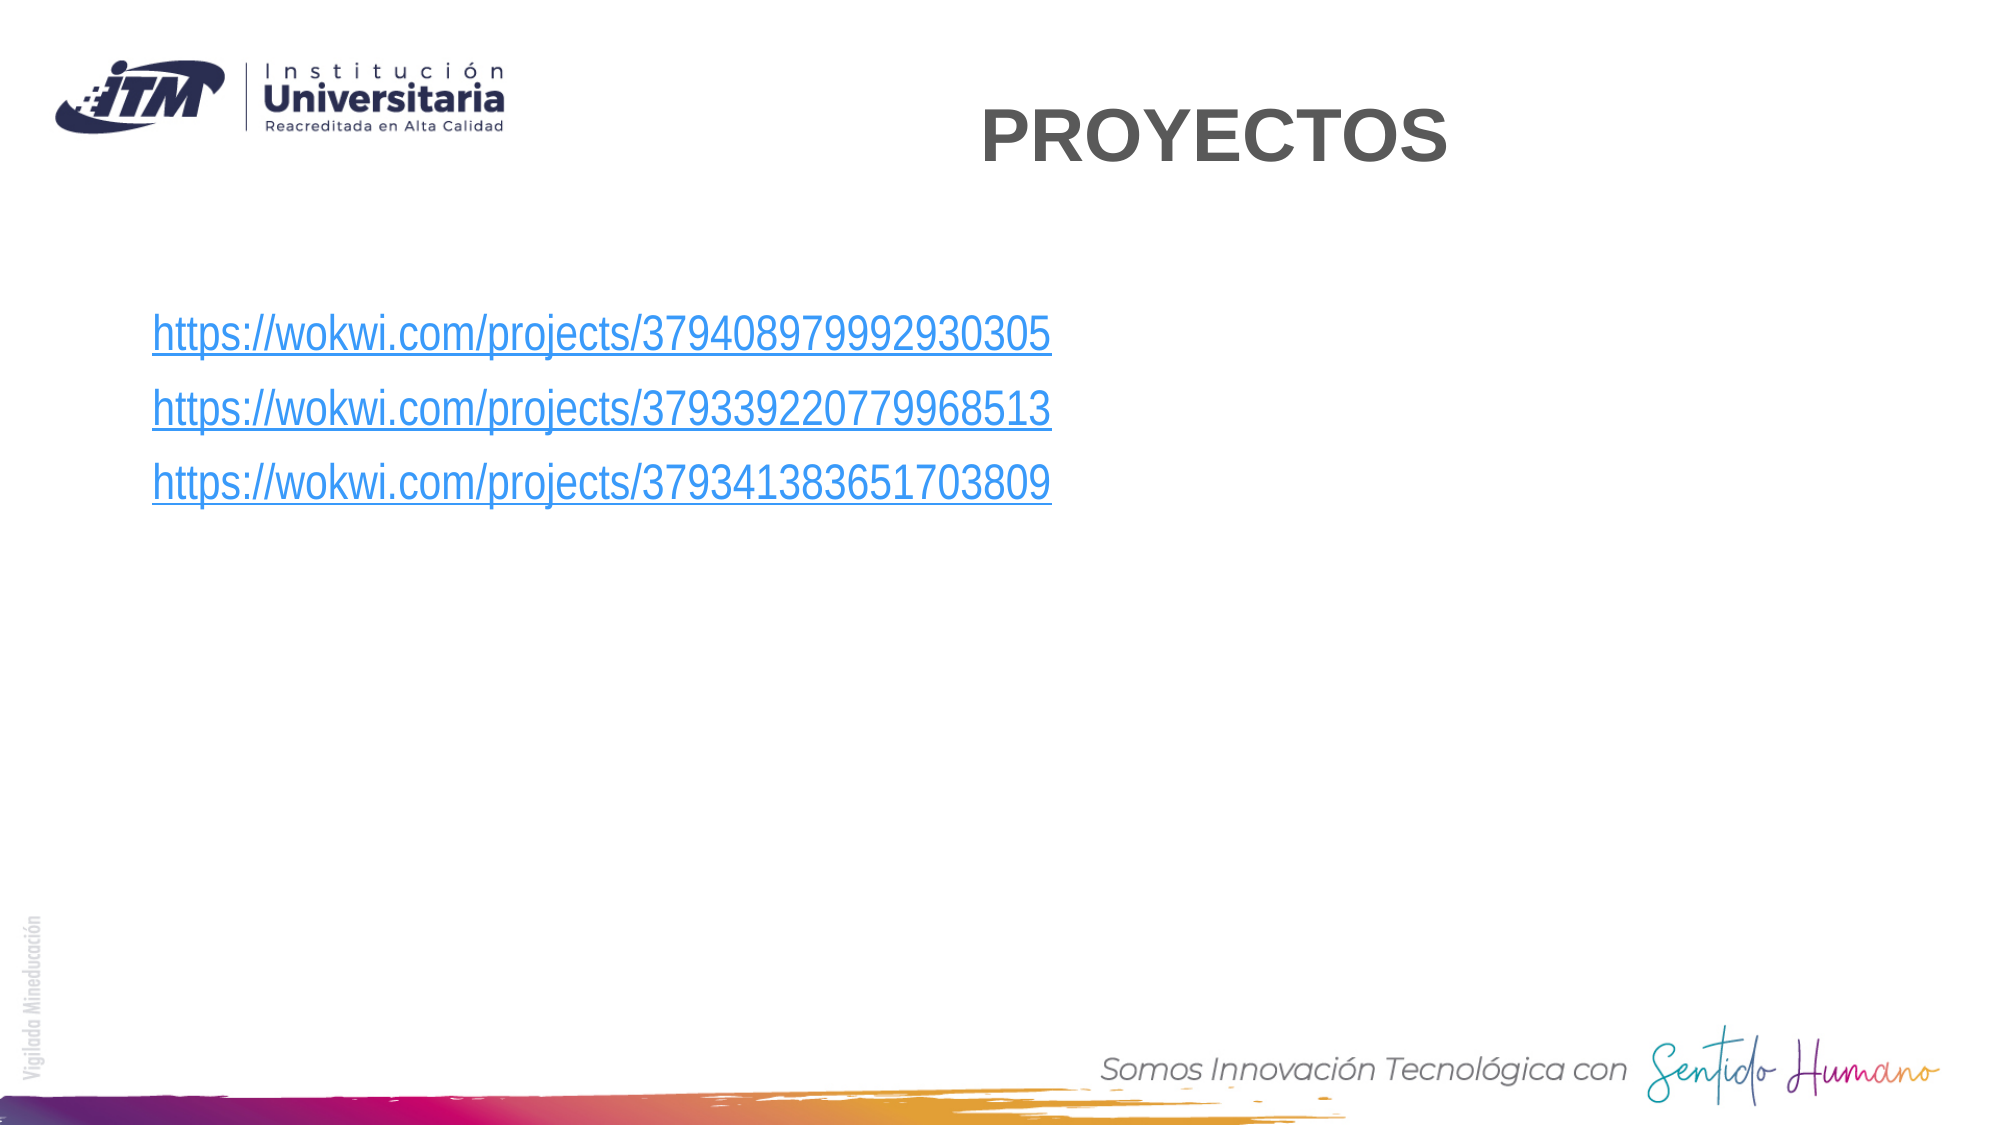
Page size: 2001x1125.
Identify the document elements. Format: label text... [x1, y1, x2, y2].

picture [0, 0, 2001, 1125]
list https://wokwi.com/projects/379408979992930305 https://wokwi.com/projects/379339220779968513 https://wokwi.com/projects/379341383651703809 [137, 299, 1863, 933]
title PROYECTOS [567, 67, 1863, 207]
